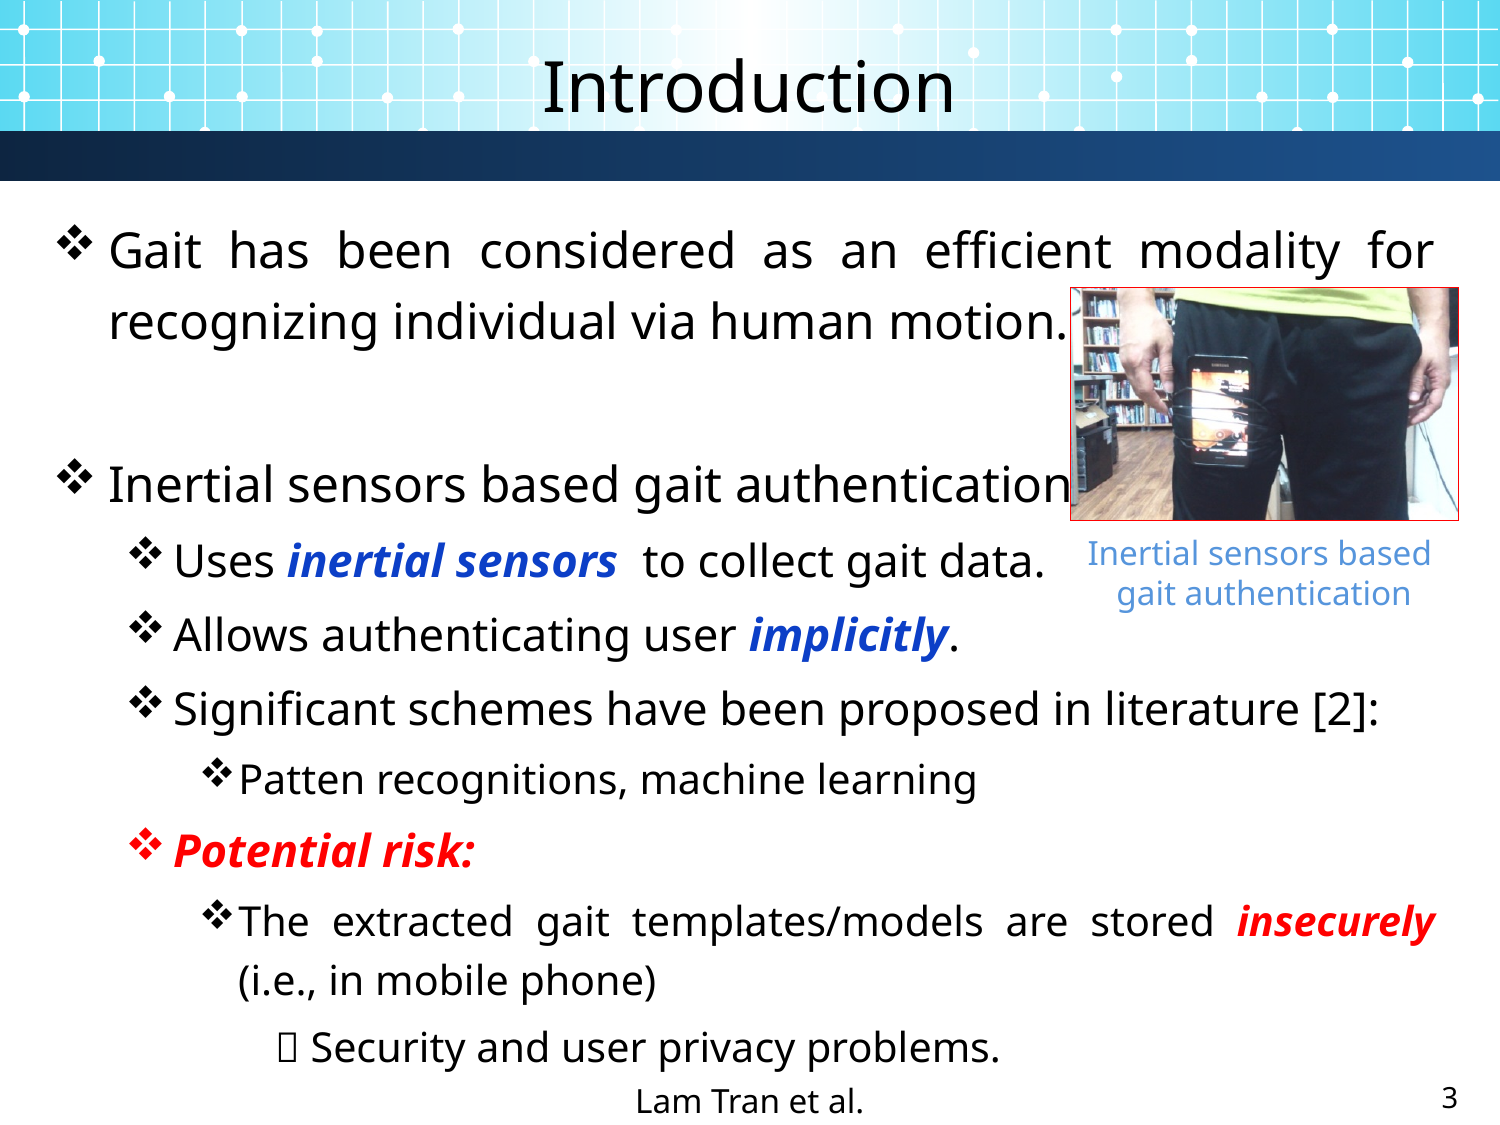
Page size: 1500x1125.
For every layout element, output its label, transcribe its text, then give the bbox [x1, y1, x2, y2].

picture [1070, 287, 1459, 521]
footer Lam Tran et al. [0, 1072, 1500, 1125]
text_box Inertial sensors based gait authentication [1070, 529, 1458, 620]
title Introduction [0, 37, 1500, 130]
list Gait has been considered as an efficient modality for recognizing individual via human motion. Inertial sensors based gait authentication: Uses inertial sensors to collect gait data. Allows authenticating user implicitly. Significant schemes have been proposed in literature [2]: Patten recognitions, machine learning Potential risk: The extracted gait templates/models are stored insecurely (i.e., in mobile phone)  Security and user privacy problems. [37, 200, 1450, 1072]
